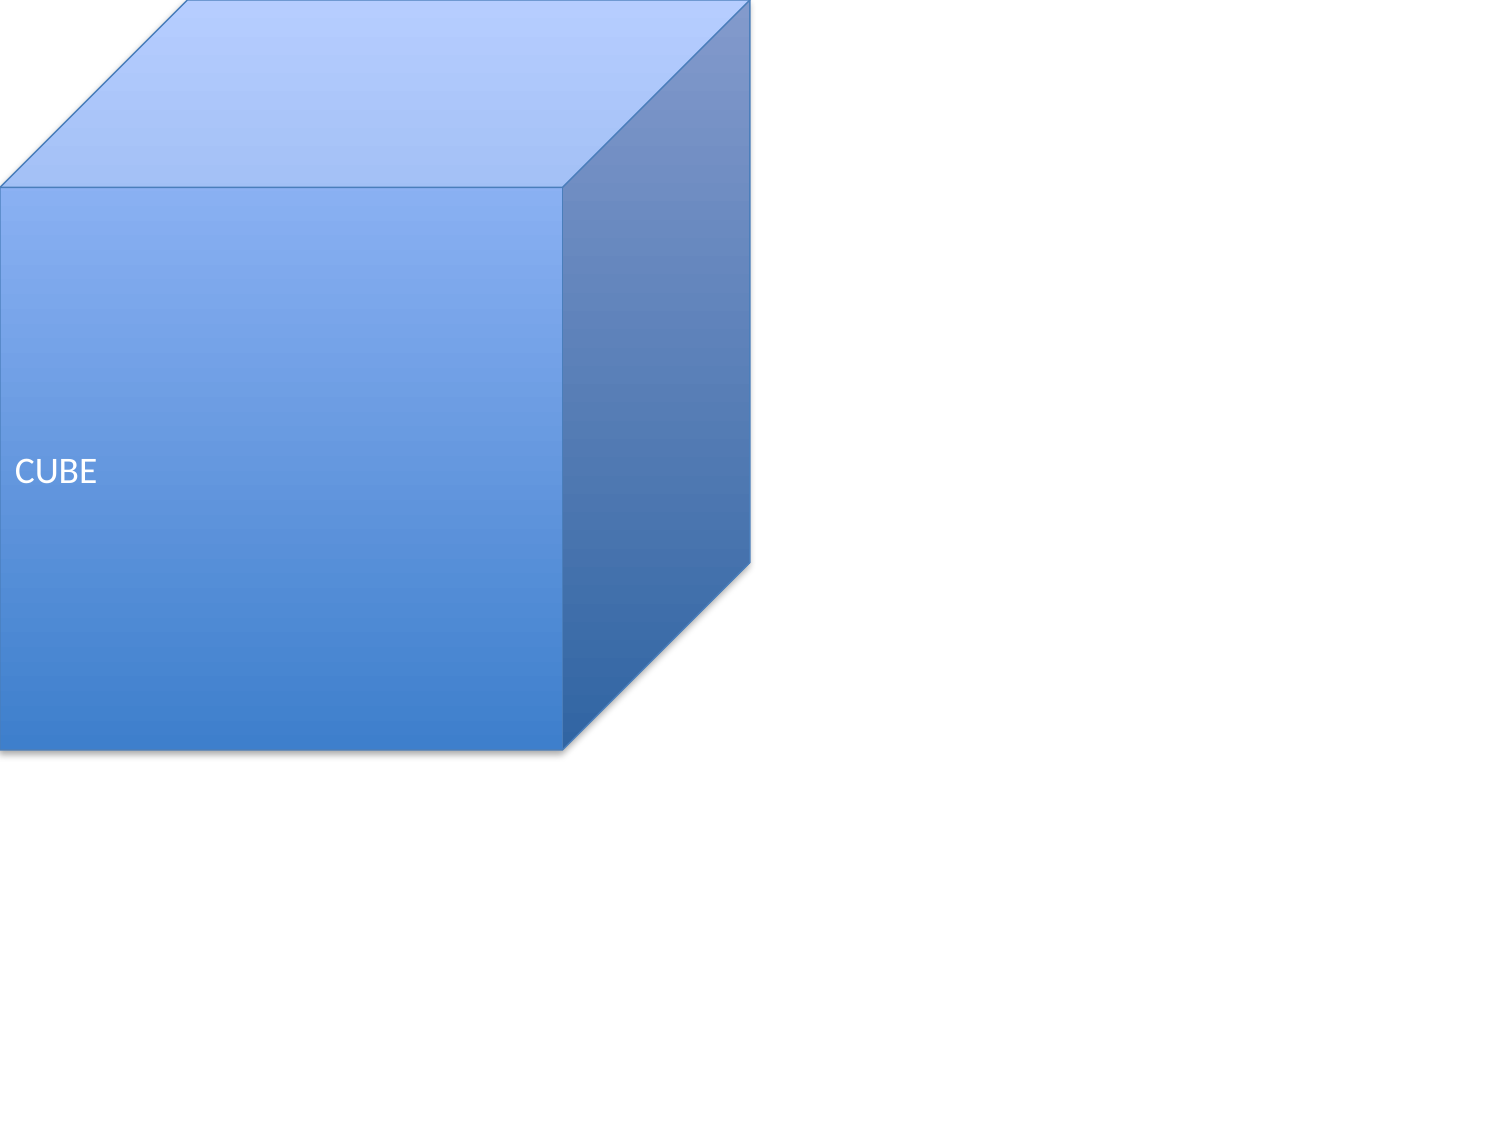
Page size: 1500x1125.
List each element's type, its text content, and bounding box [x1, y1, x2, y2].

text_box CUBE [0, 0, 751, 751]
